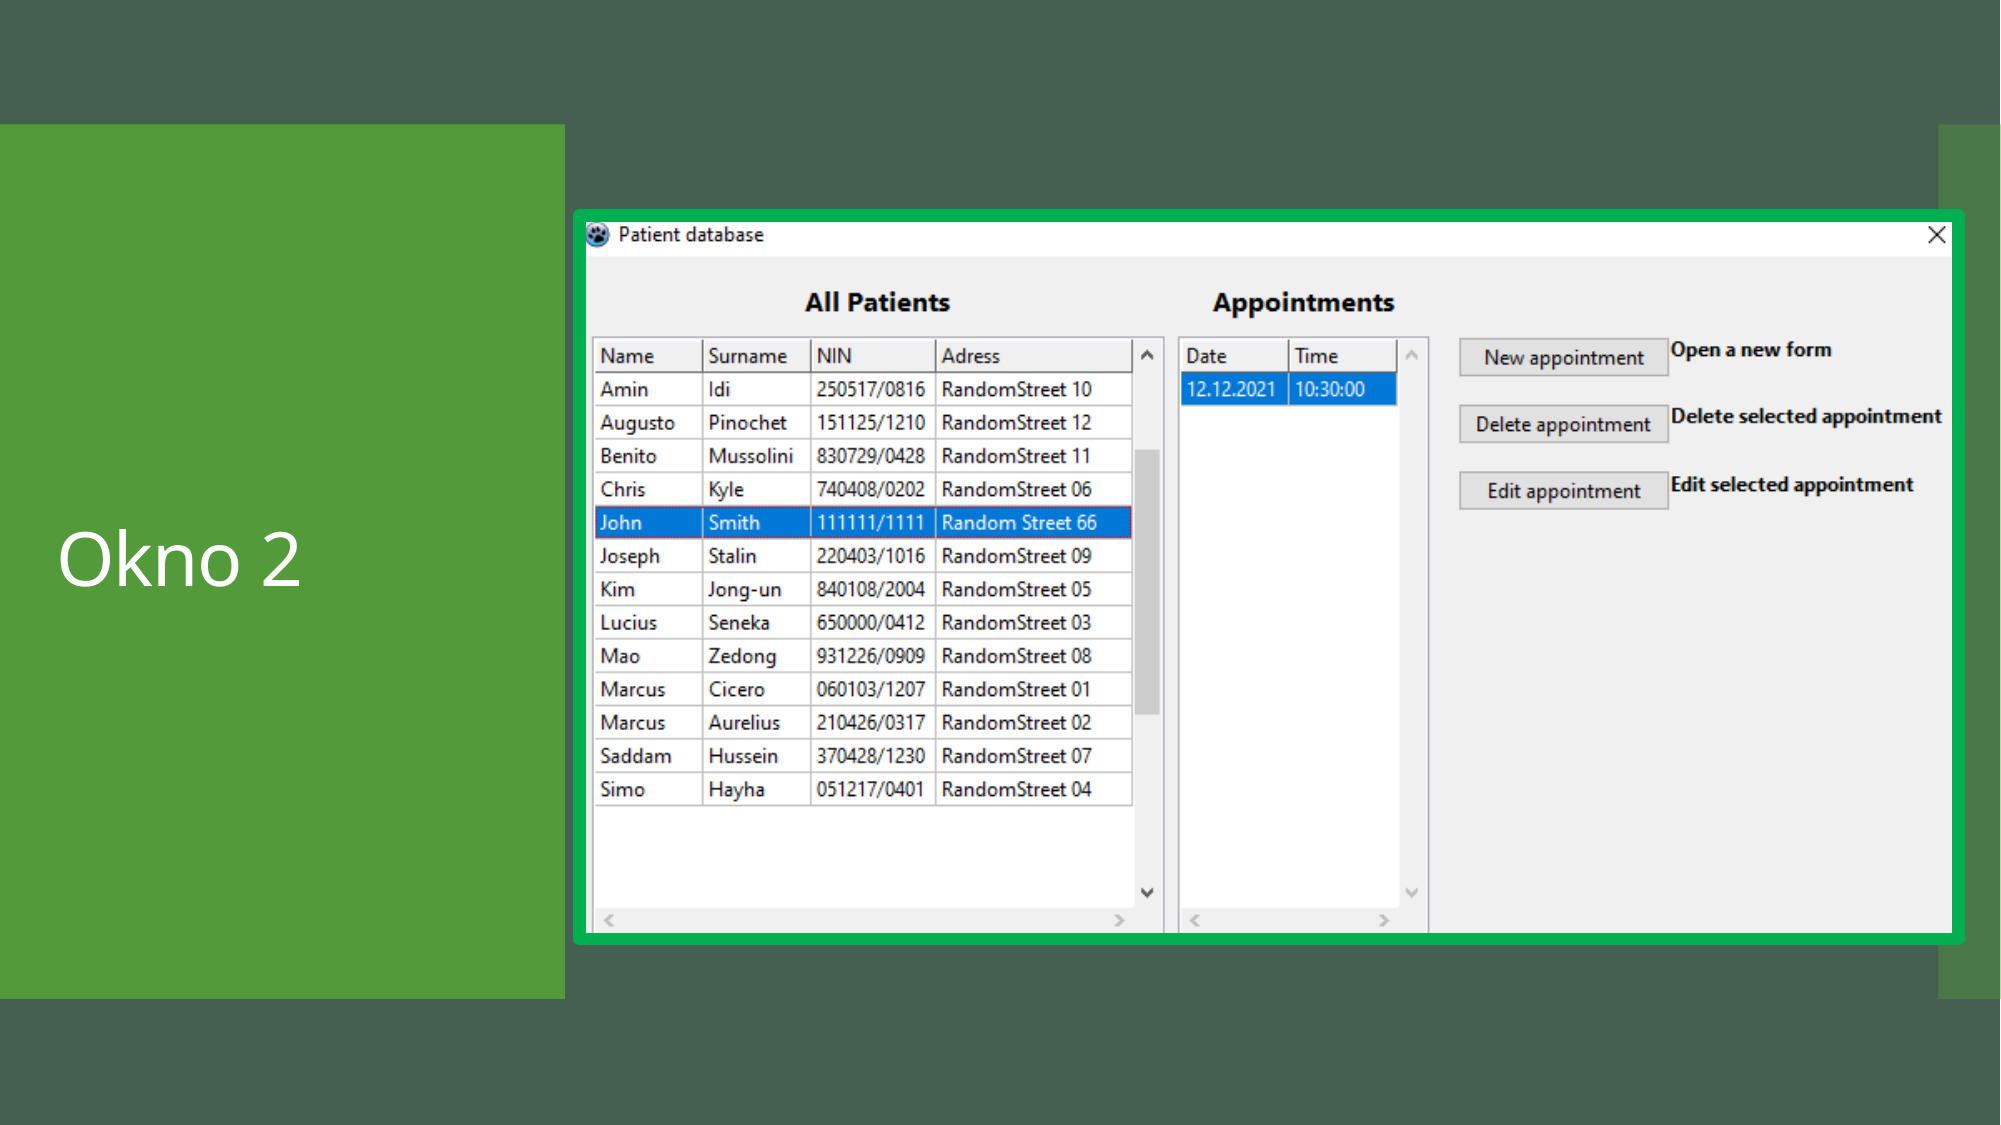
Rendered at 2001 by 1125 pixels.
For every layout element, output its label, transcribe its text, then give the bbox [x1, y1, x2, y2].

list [579, 215, 1964, 940]
title Okno 2 [41, 184, 525, 940]
